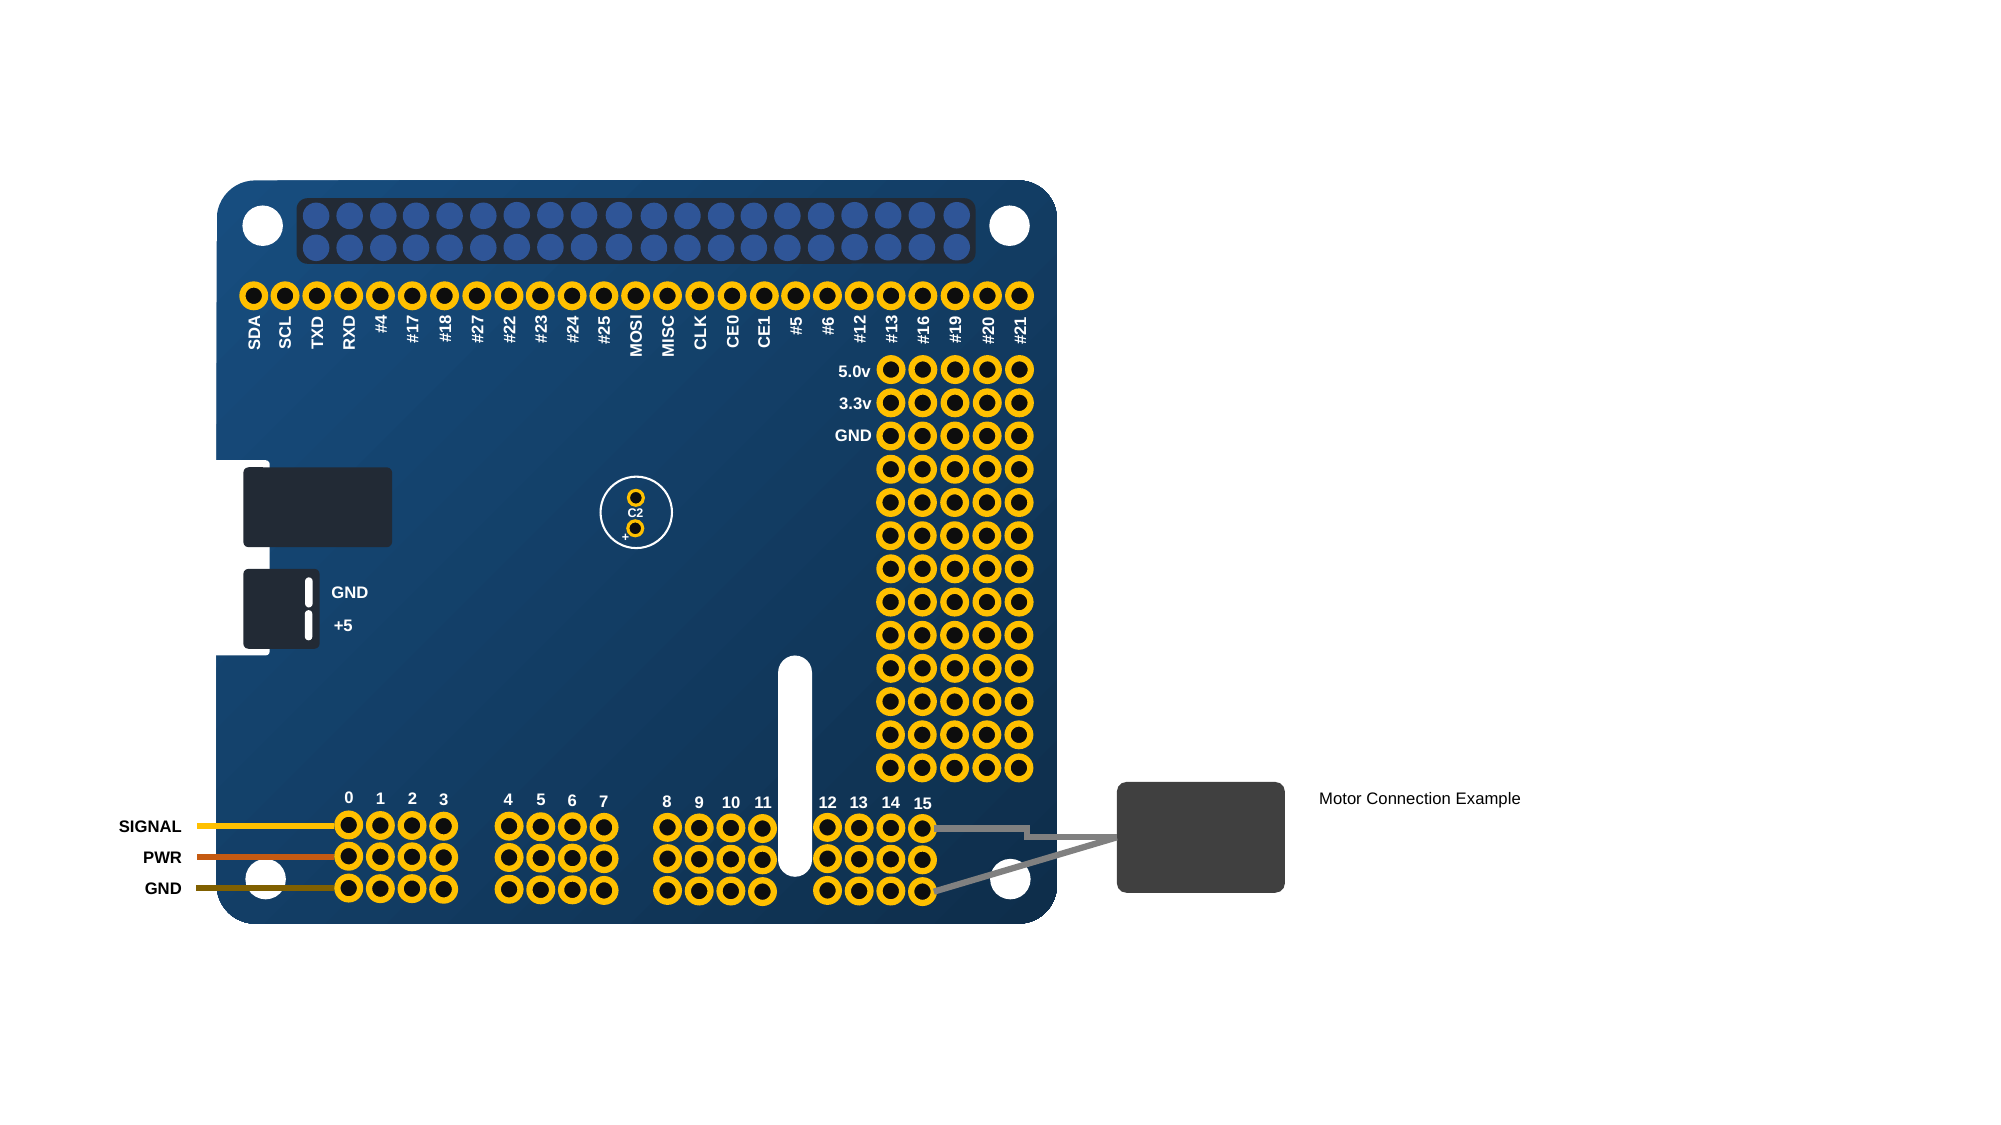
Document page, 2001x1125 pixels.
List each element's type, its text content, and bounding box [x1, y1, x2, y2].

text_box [933, 828, 1117, 838]
text_box [1115, 780, 1287, 894]
text_box Motor Connection Example [1304, 780, 1539, 816]
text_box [94, 180, 1057, 924]
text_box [302, 201, 971, 262]
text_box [933, 838, 1117, 892]
